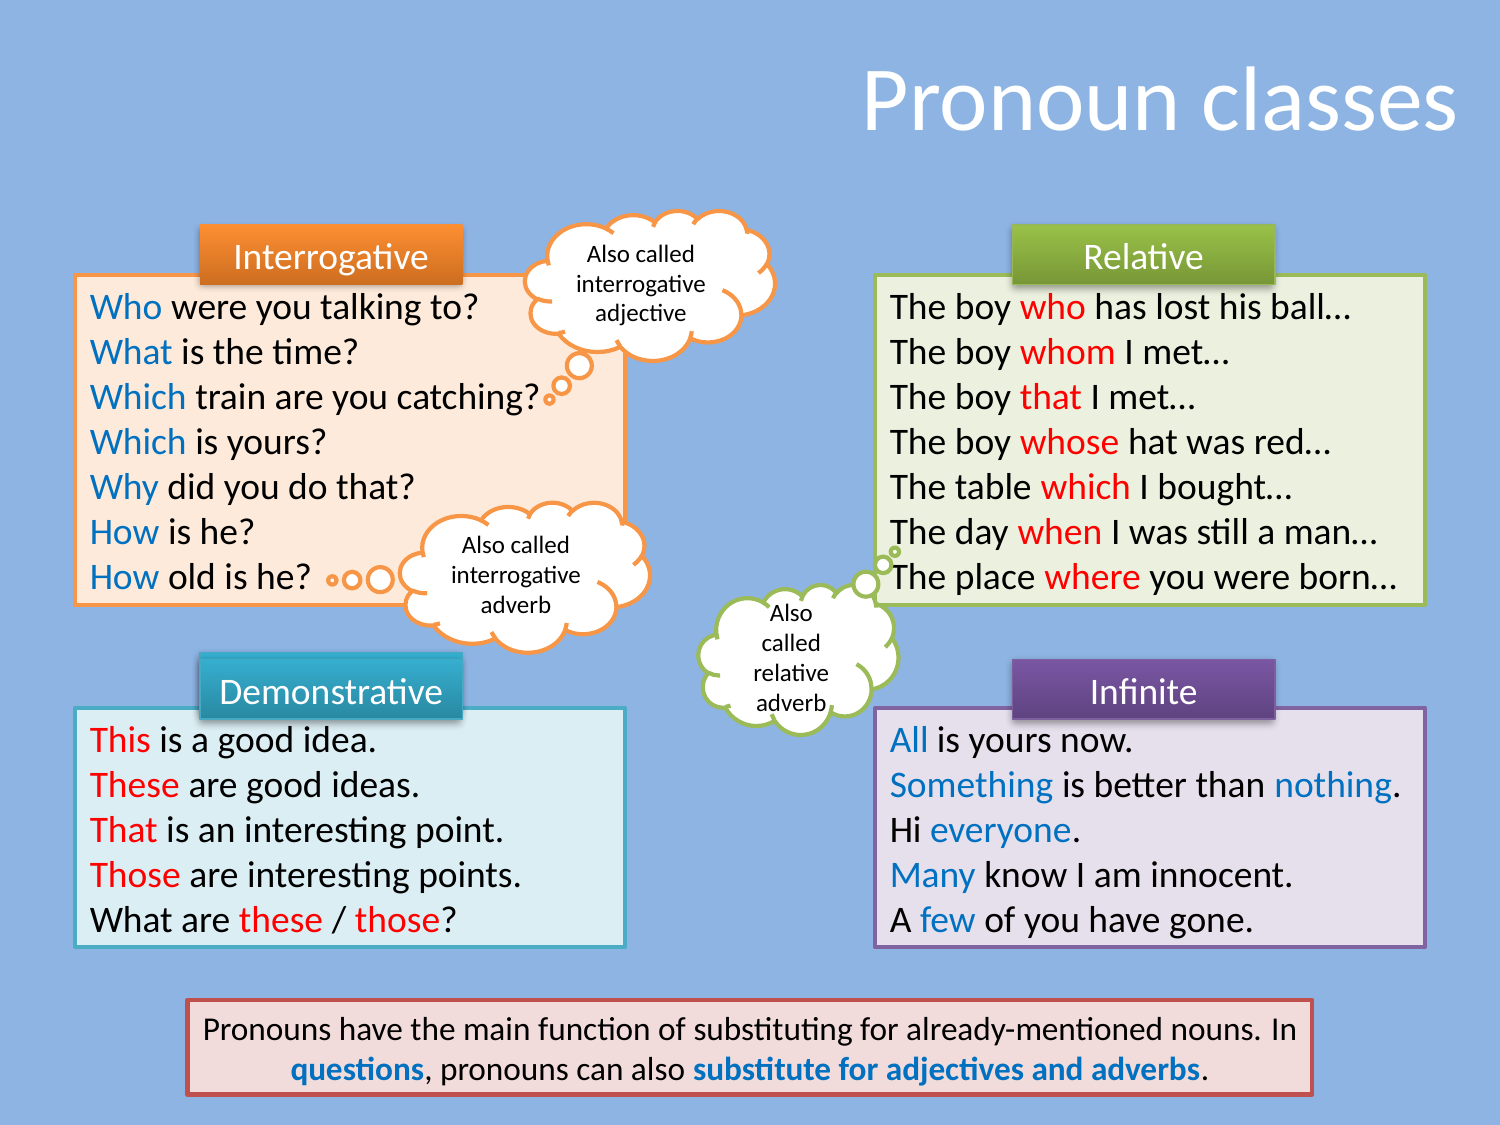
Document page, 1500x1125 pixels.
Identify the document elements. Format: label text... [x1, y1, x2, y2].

text_box All is yours now. Something is better than nothing. Hi everyone. Many know I am innocent. A few of you have gone. [873, 706, 1427, 949]
text_box Pronouns have the main function of substituting for already-mentioned nouns. In questions, pronouns can also substitute for adjectives and adverbs. [185, 998, 1314, 1097]
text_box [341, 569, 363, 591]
text_box Demonstrative [199, 659, 463, 720]
text_box Demonstrative [199, 652, 463, 659]
text_box Relative [1012, 224, 1276, 285]
text_box Also called interrogative adjective [522, 208, 778, 406]
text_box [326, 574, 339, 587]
title Pronoun classes [24, 12, 1475, 175]
text_box Infinite [1012, 659, 1276, 720]
text_box Interrogative [199, 224, 463, 285]
text_box Who were you talking to? What is the time? Which train are you catching? Which is yours? Why did you do that? How is he? How old is he? [73, 273, 627, 607]
text_box Also called interrogative adverb [397, 500, 653, 655]
text_box Also called interrogative adverb [365, 565, 395, 595]
text_box This is a good idea. These are good ideas. That is an interesting point. Those are interesting points. What are these / those? [73, 706, 627, 949]
text_box Also called relative adverb [696, 545, 902, 738]
text_box The boy who has lost his ball… The boy whom I met… The boy that I met… The boy whose hat was red… The table which I bought… The day when I was still a man… The place where you were born… [873, 273, 1427, 607]
